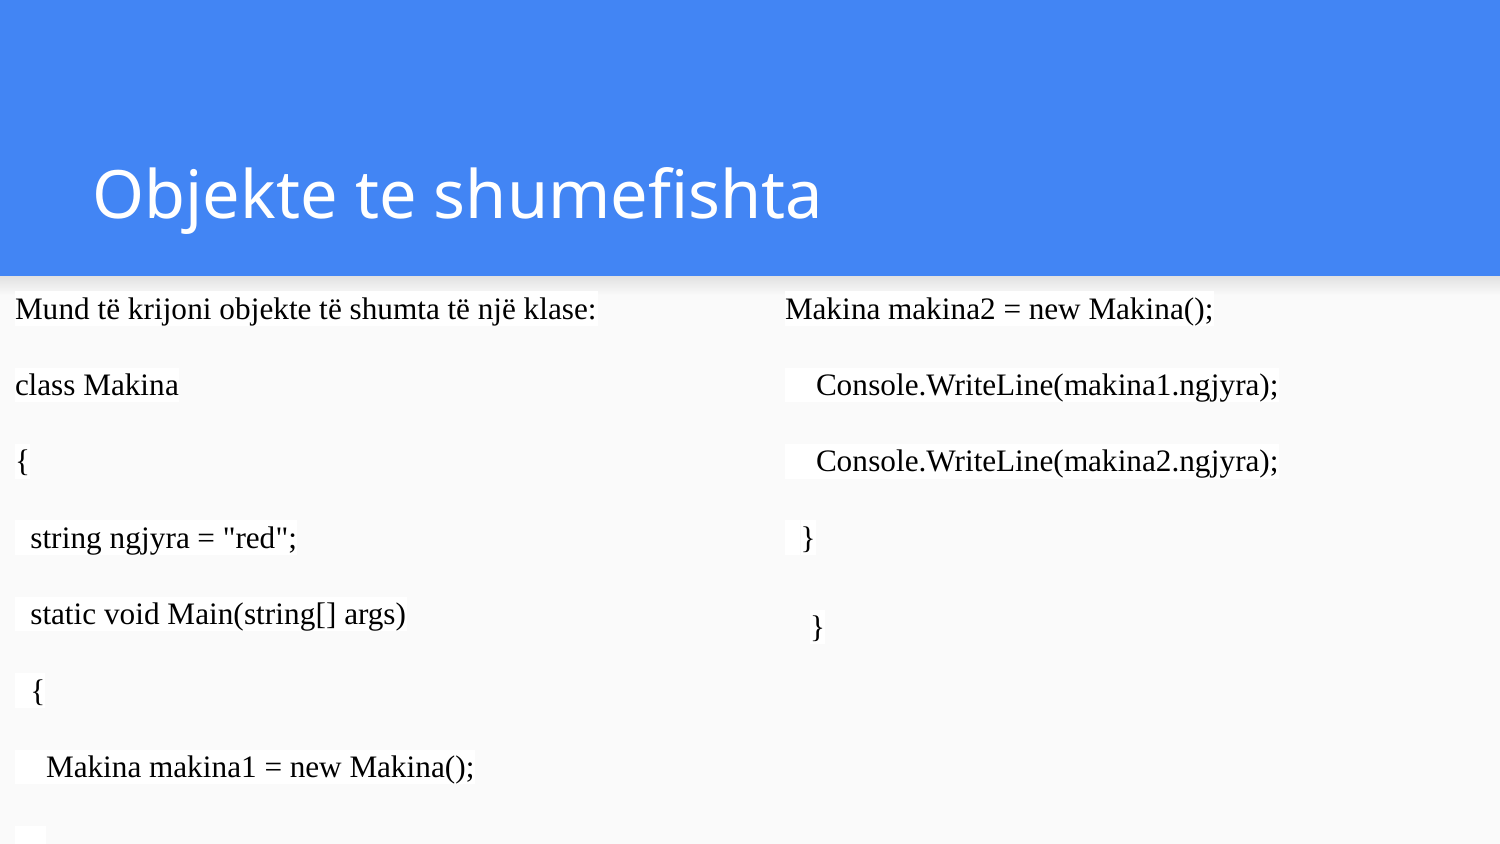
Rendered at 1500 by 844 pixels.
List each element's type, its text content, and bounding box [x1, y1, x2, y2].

list Makina makina2 = new Makina(); Console.WriteLine(makina1.ngjyra); Console.WriteLine(makina2.ngjyra); } } [770, 267, 1500, 844]
title Objekte te shumefishta [77, 121, 1427, 248]
list Mund të krijoni objekte të shumta të një klase: class Makina { string ngjyra = "red"; static void Main(string[] args) { Makina makina1 = new Makina(); [0, 267, 734, 844]
